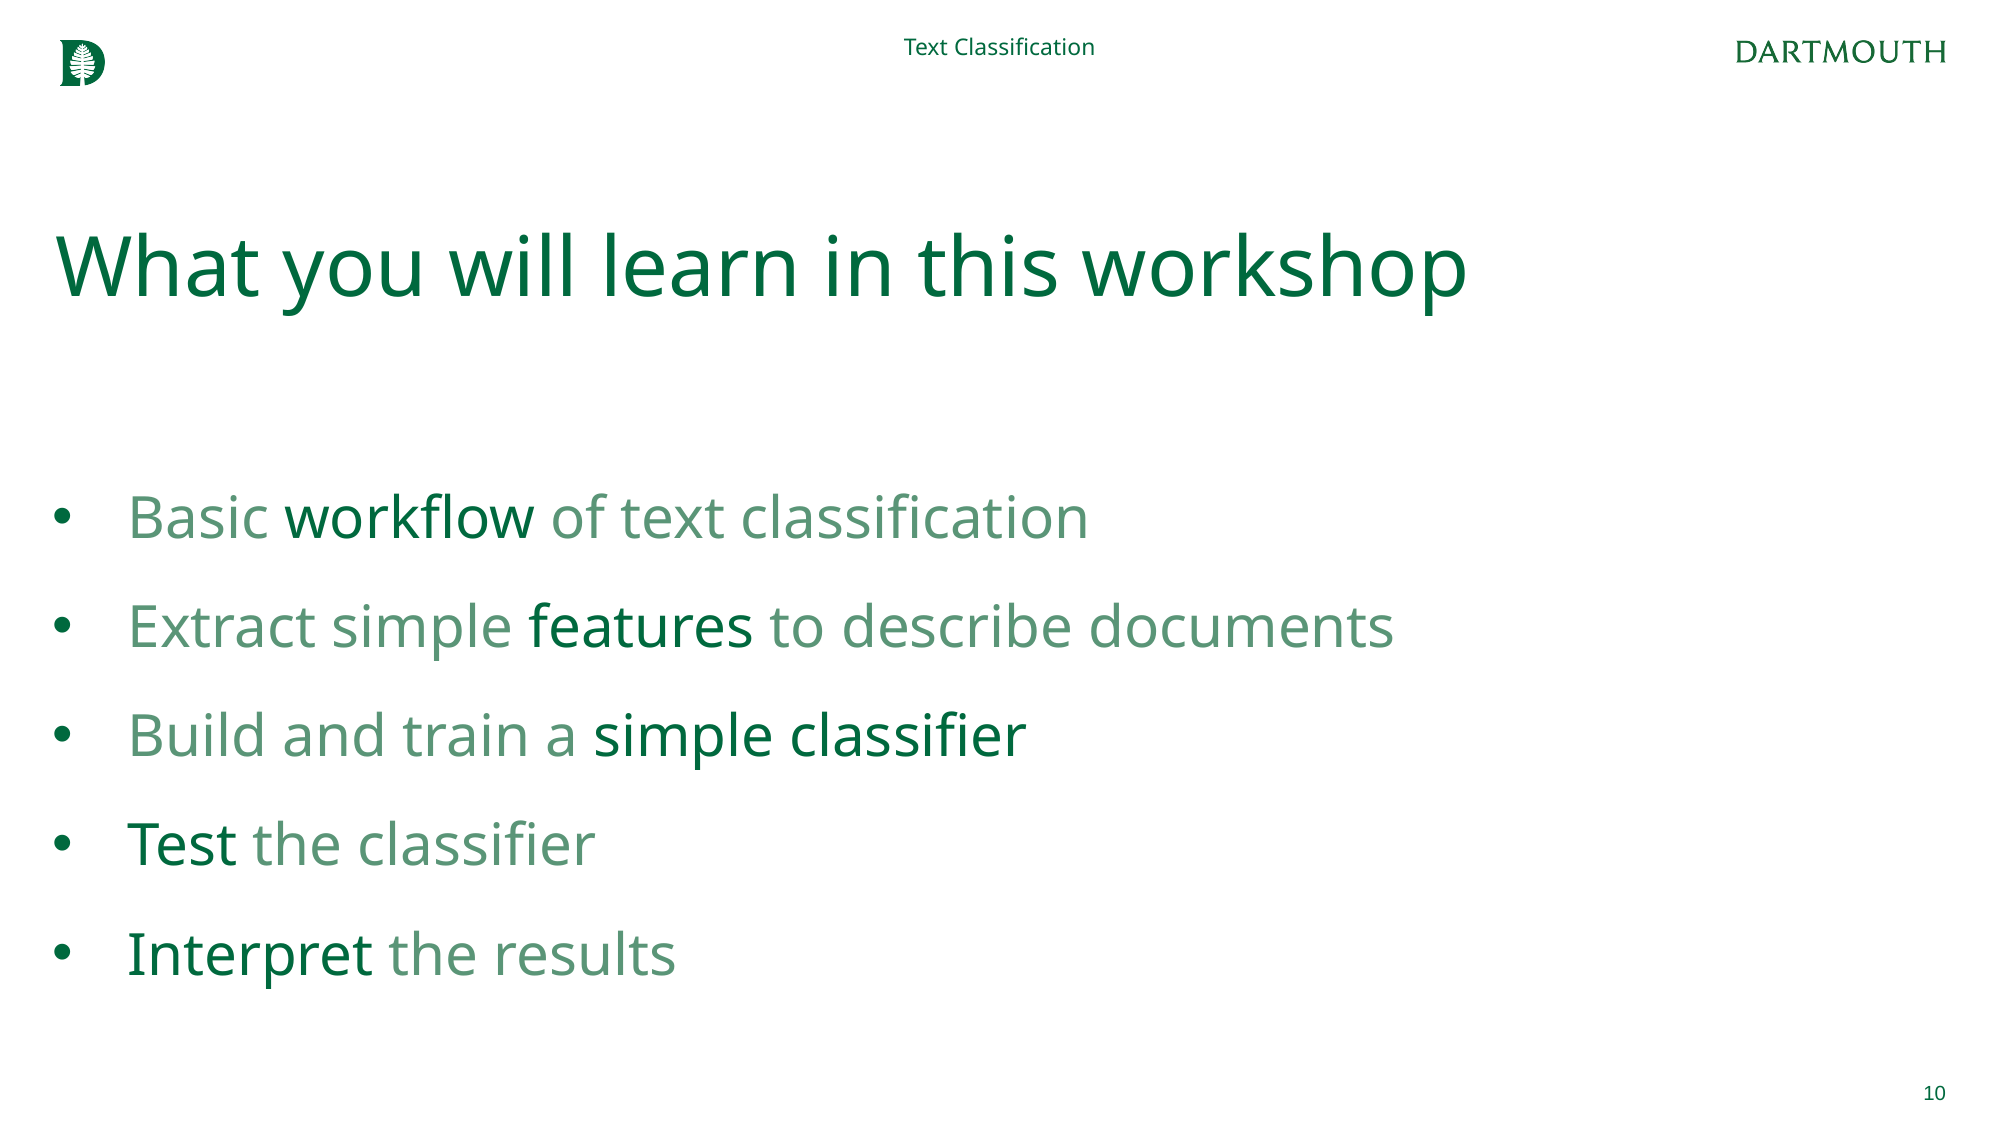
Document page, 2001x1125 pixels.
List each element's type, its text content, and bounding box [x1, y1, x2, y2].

list Basic workflow of text classification Extract simple features to describe documents Build and train a simple classifier Test the classifier Interpret the results [52, 388, 1900, 1066]
title What you will learn in this workshop [55, 228, 1950, 380]
picture [60, 40, 105, 86]
picture [1735, 39, 1947, 64]
footer Text Classification [390, 30, 1610, 66]
slide_number 10 [1860, 1074, 1947, 1111]
